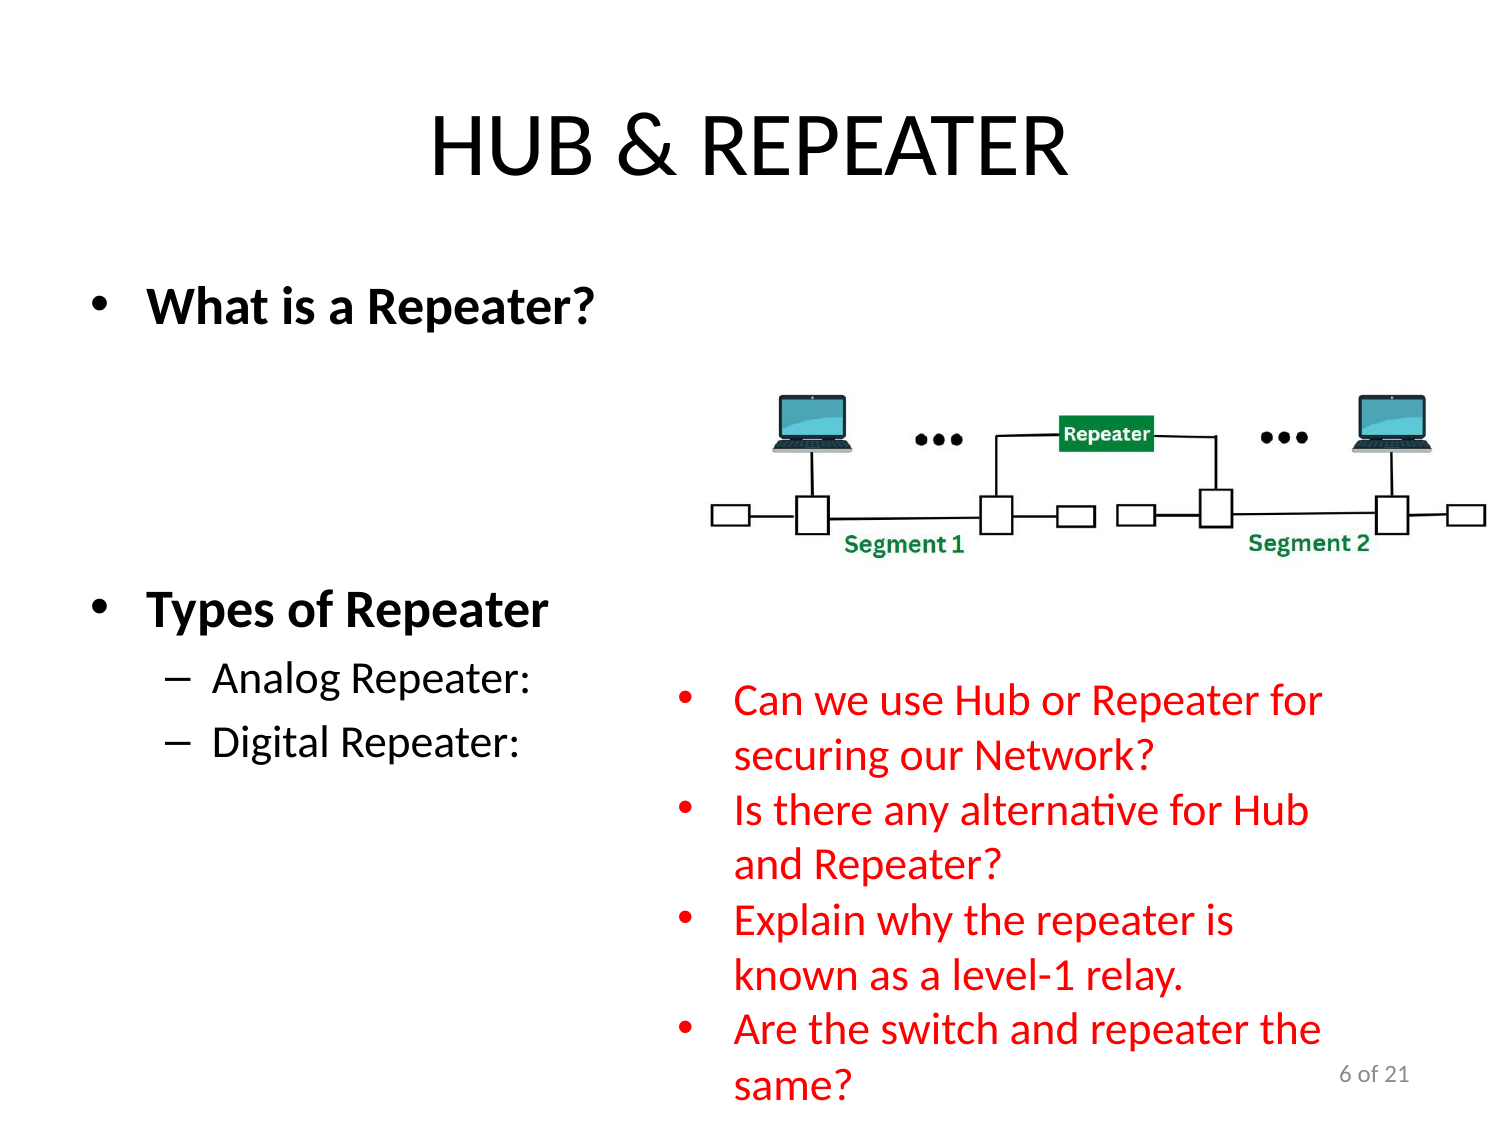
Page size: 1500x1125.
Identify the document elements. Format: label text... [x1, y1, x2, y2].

text_box Can we use Hub or Repeater for securing our Network? Is there any alternative for Hub and Repeater? Explain why the repeater is known as a level-1 relay. Are the switch and repeater the same? [662, 661, 1363, 1117]
title Hub & Repeater [75, 45, 1425, 233]
slide_number 6 of 21 [1363, 1042, 1425, 1103]
picture [698, 322, 1500, 633]
list What is a Repeater? Types of Repeater Analog Repeater: Digital Repeater: [75, 262, 1425, 1005]
